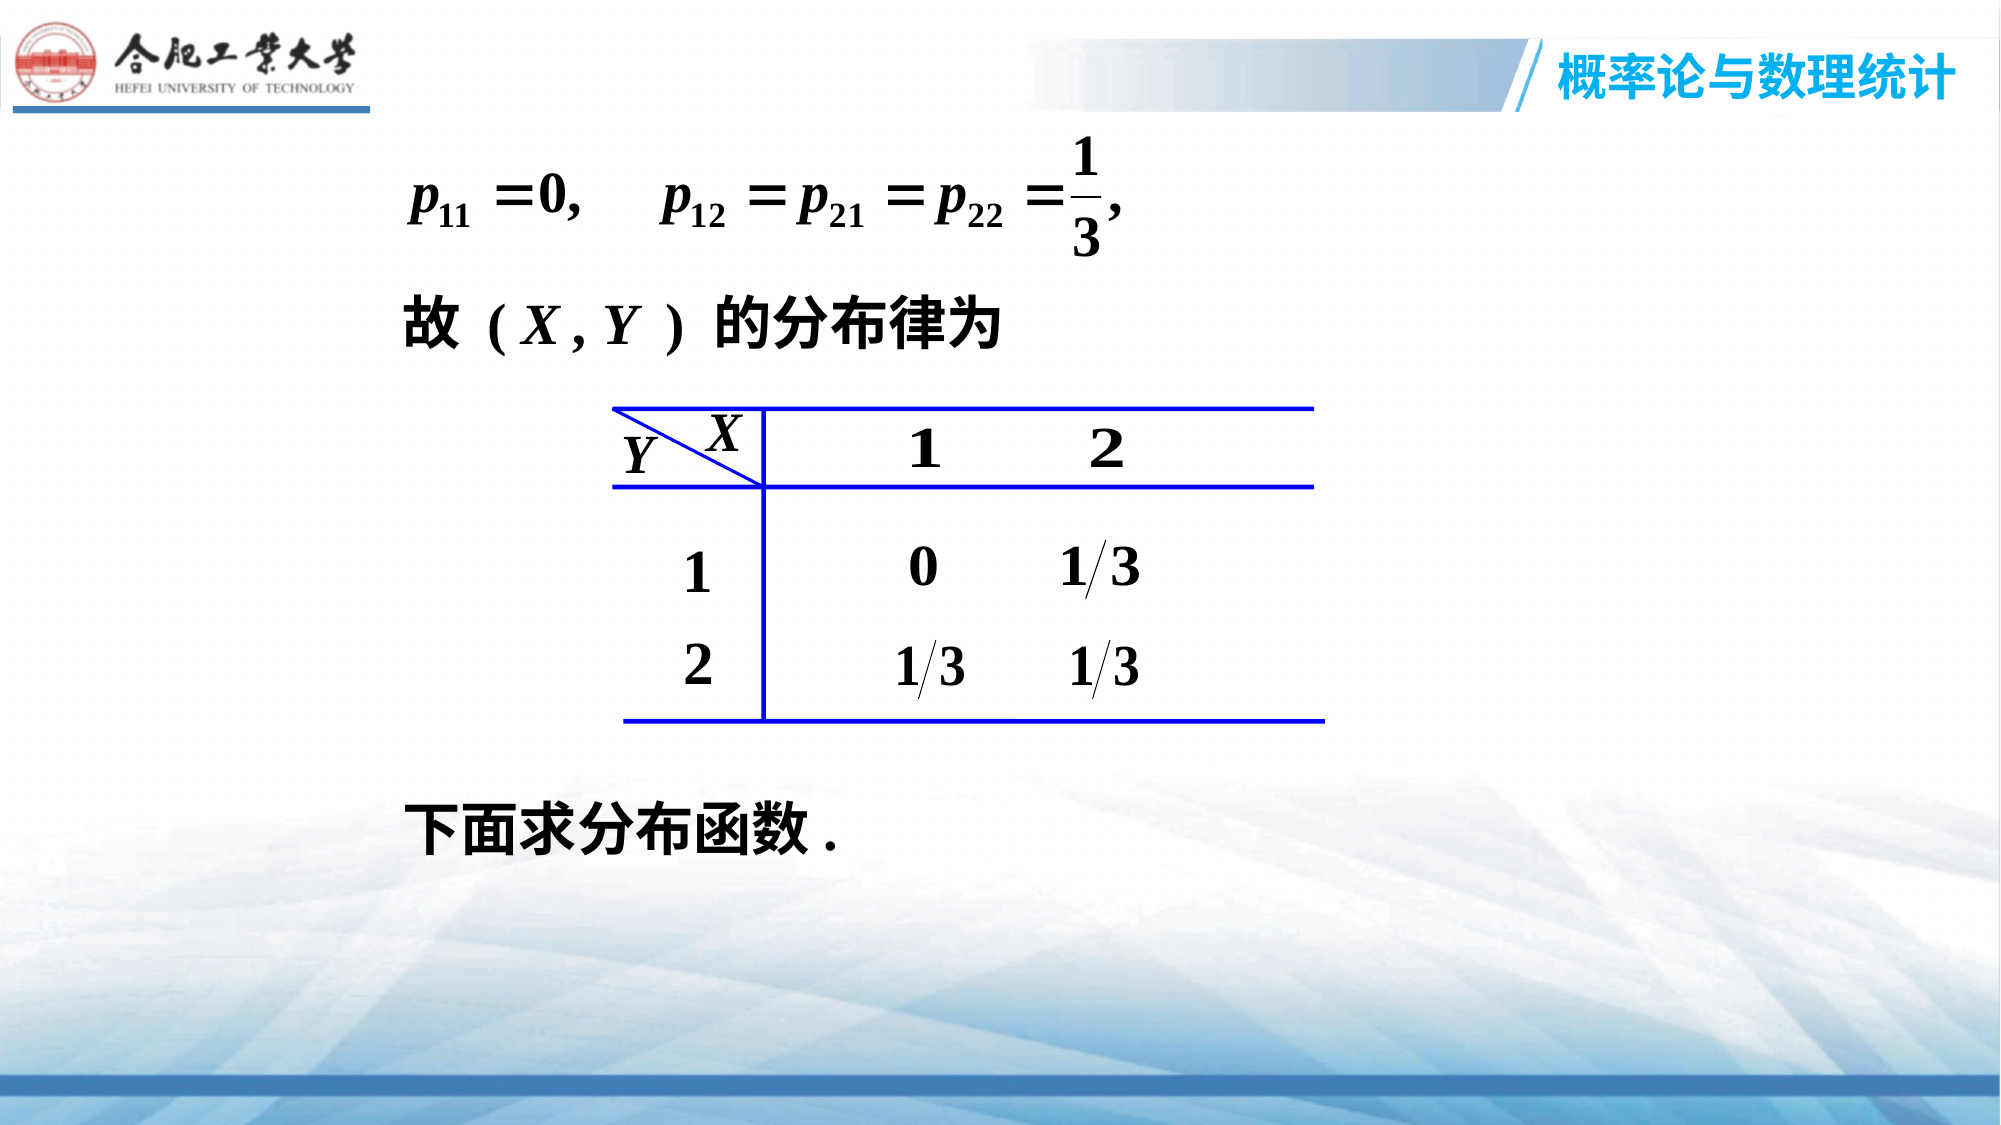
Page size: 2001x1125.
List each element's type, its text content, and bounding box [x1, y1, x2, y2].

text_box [895, 635, 1143, 705]
text_box 故 ( X , Y ) 的分布律为 [387, 278, 1075, 364]
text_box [679, 539, 717, 704]
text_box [399, 124, 1125, 263]
picture [0, 0, 2001, 1125]
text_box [612, 408, 1325, 722]
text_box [906, 422, 1131, 487]
text_box 下面求分布函数. [387, 784, 925, 870]
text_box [906, 535, 1144, 605]
